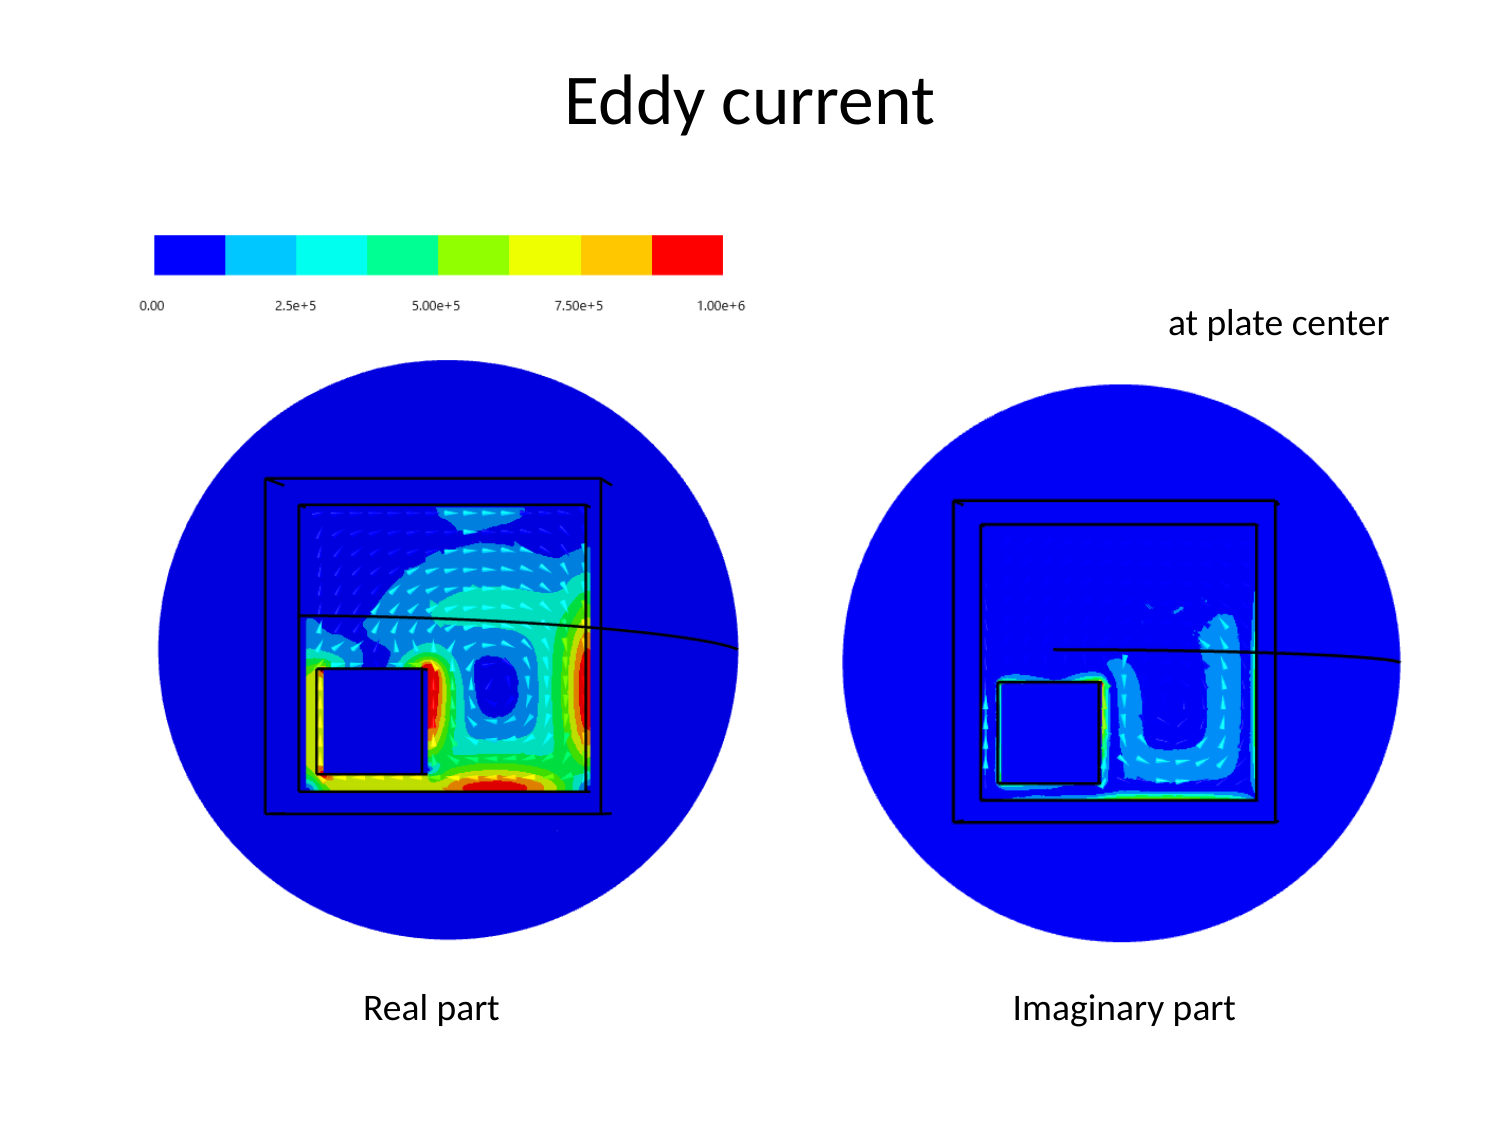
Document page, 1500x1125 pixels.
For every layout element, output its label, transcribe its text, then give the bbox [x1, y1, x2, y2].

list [111, 231, 777, 955]
text_box Real part [348, 975, 538, 1036]
picture [820, 361, 1422, 954]
text_box at plate center [1153, 290, 1405, 351]
title Eddy current [75, 45, 1425, 233]
text_box Imaginary part [998, 975, 1270, 1036]
